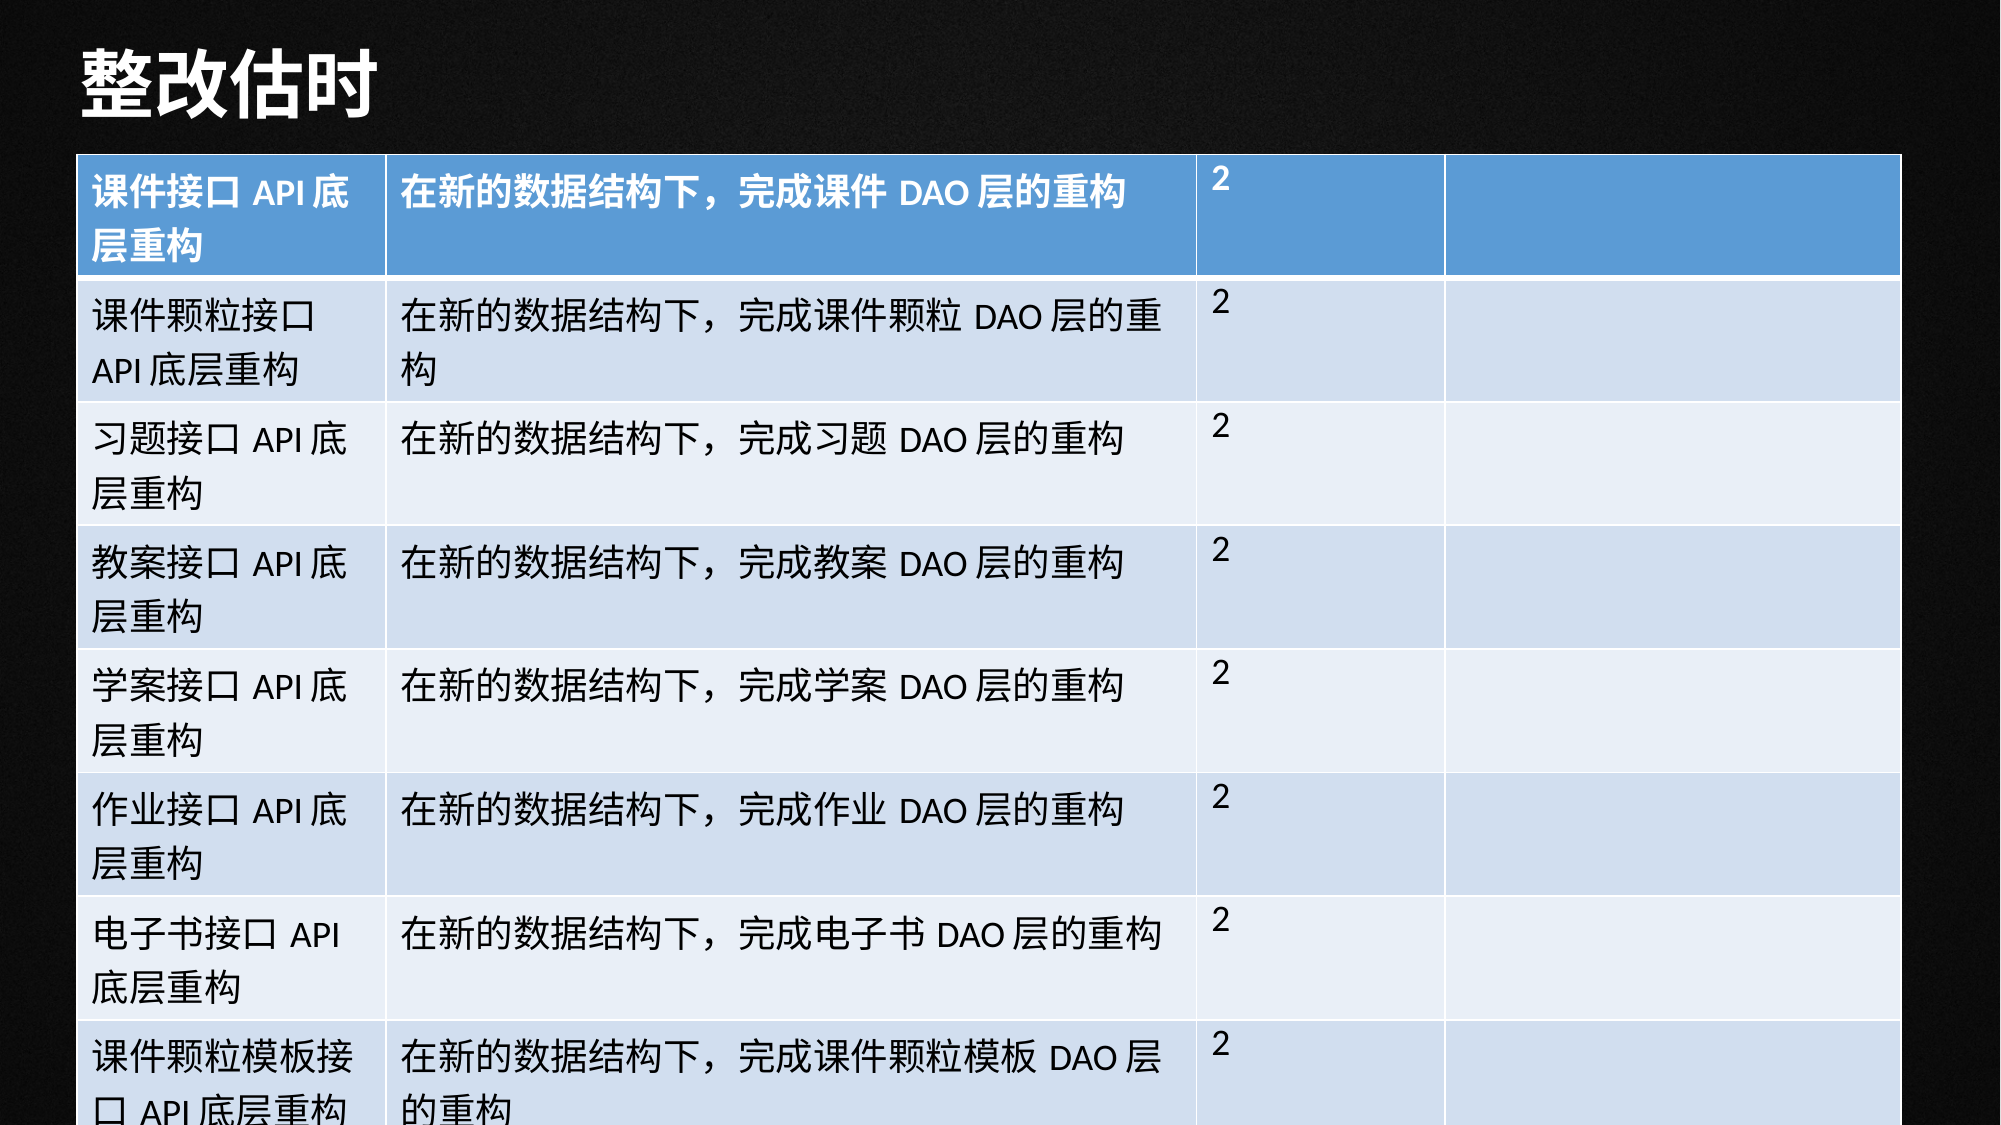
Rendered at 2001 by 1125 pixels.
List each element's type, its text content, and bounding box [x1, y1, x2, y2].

table_header 在新的数据结构下，完成课件DAO层的重构 [387, 155, 1196, 275]
table_cell 2 [1197, 526, 1444, 648]
table_cell 在新的数据结构下，完成作业DAO层的重构 [387, 773, 1196, 895]
text_box 整改估时 [64, 47, 1577, 119]
table_cell 2 [1197, 650, 1444, 772]
table_cell 课件颗粒模板接口API底层重构 [78, 1021, 385, 1125]
table_cell [1446, 1021, 1900, 1125]
table_cell [1446, 773, 1900, 895]
table_cell 作业接口API底层重构 [78, 773, 385, 895]
table_cell 教案接口API底层重构 [78, 526, 385, 648]
table_cell [1446, 526, 1900, 648]
table_cell 课件颗粒接口API底层重构 [78, 281, 385, 401]
table_cell 在新的数据结构下，完成课件颗粒模板DAO层的重构 [387, 1021, 1196, 1125]
table_cell 2 [1197, 281, 1444, 401]
table_cell 学案接口API底层重构 [78, 650, 385, 772]
table_cell 在新的数据结构下，完成教案DAO层的重构 [387, 526, 1196, 648]
table_header 2 [1197, 155, 1444, 275]
table_header [1446, 155, 1900, 275]
table_cell 在新的数据结构下，完成电子书DAO层的重构 [387, 897, 1196, 1019]
table_cell 电子书接口API底层重构 [78, 897, 385, 1019]
table_cell [1446, 281, 1900, 401]
table_cell 习题接口API底层重构 [78, 403, 385, 524]
table_header 课件接口API底层重构 [78, 155, 385, 275]
table_cell 在新的数据结构下，完成课件颗粒DAO层的重构 [387, 281, 1196, 401]
table_cell 在新的数据结构下，完成习题DAO层的重构 [387, 403, 1196, 524]
table_cell [1446, 403, 1900, 524]
table_cell [1446, 650, 1900, 772]
table_cell [1446, 897, 1900, 1019]
table_cell 在新的数据结构下，完成学案DAO层的重构 [387, 650, 1196, 772]
table_cell 2 [1197, 1021, 1444, 1125]
table_cell 2 [1197, 897, 1444, 1019]
table_cell 2 [1197, 403, 1444, 524]
picture [0, 0, 2001, 1125]
table_cell 2 [1197, 773, 1444, 895]
